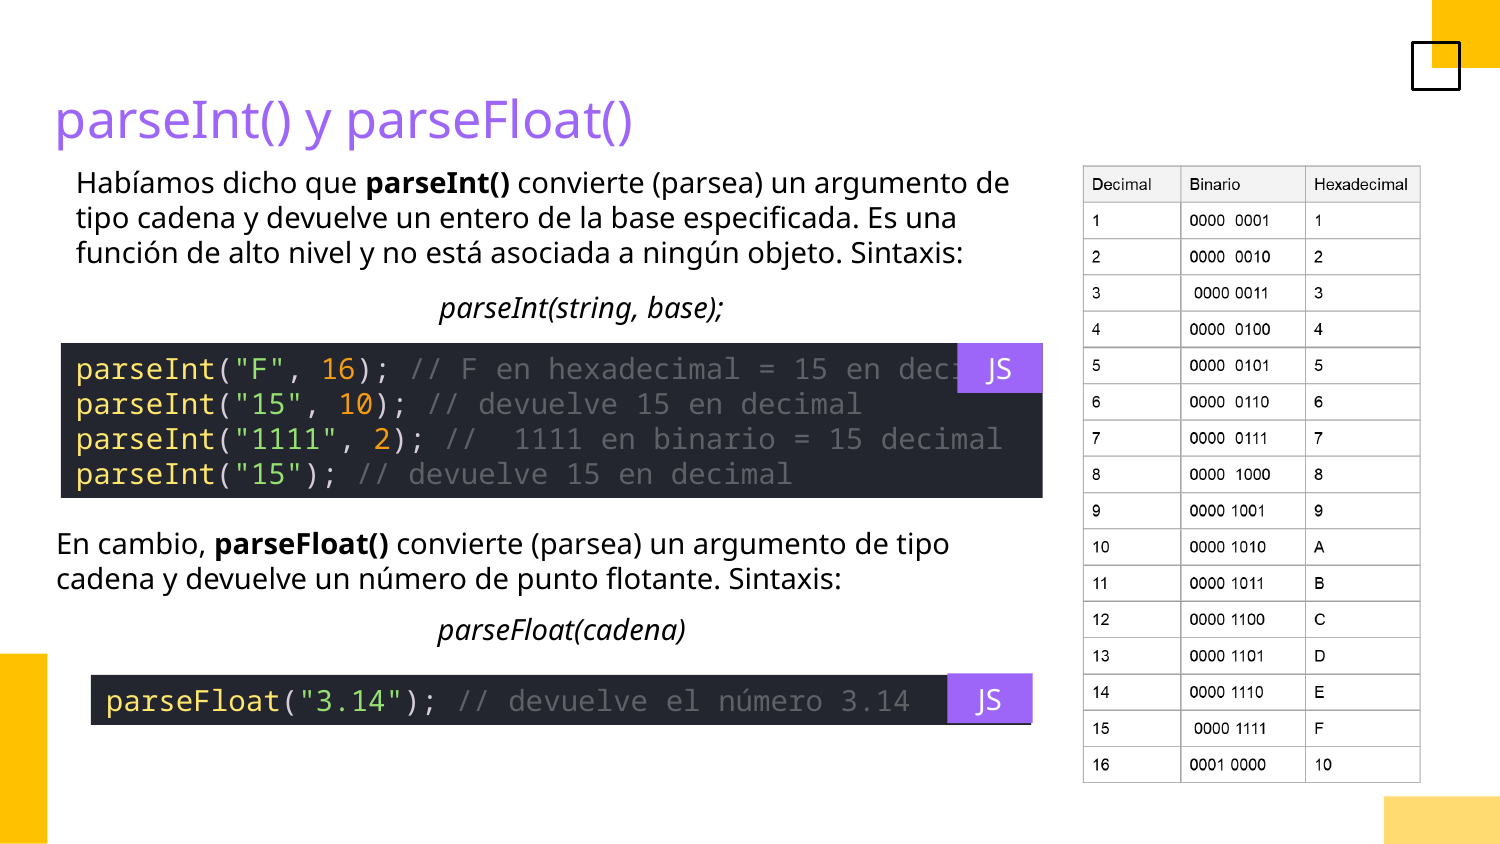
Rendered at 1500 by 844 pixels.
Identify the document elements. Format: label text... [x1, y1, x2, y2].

text_box parseFloat("3.14"); // devuelve el número 3.14 [90, 674, 1032, 725]
text_box parseInt("F", 16); // F en hexadecimal = 15 en decimal parseInt("15", 10); // devuelve 15 en decimal parseInt("1111", 2); // 1111 en binario = 15 decimal parseInt("15"); // devuelve 15 en decimal [60, 343, 1043, 498]
text_box JS [957, 343, 1043, 393]
text_box JS [947, 673, 1033, 724]
text_box Habíamos dicho que parseInt() convierte (parsea) un argumento de tipo cadena y devuelve un entero de la base especificada. Es una función de alto nivel y no está asociada a ningún objeto. Sintaxis: [60, 149, 1083, 330]
text_box En cambio, parseFloat() convierte (parsea) un argumento de tipo cadena y devuelve un número de punto flotante. Sintaxis: [41, 510, 1063, 610]
text_box parseInt() y parseFloat() [40, 71, 1460, 166]
text_box parseFloat(cadena) [71, 596, 1053, 655]
picture [1081, 164, 1421, 784]
text_box parseInt(string, base); [90, 274, 1073, 333]
